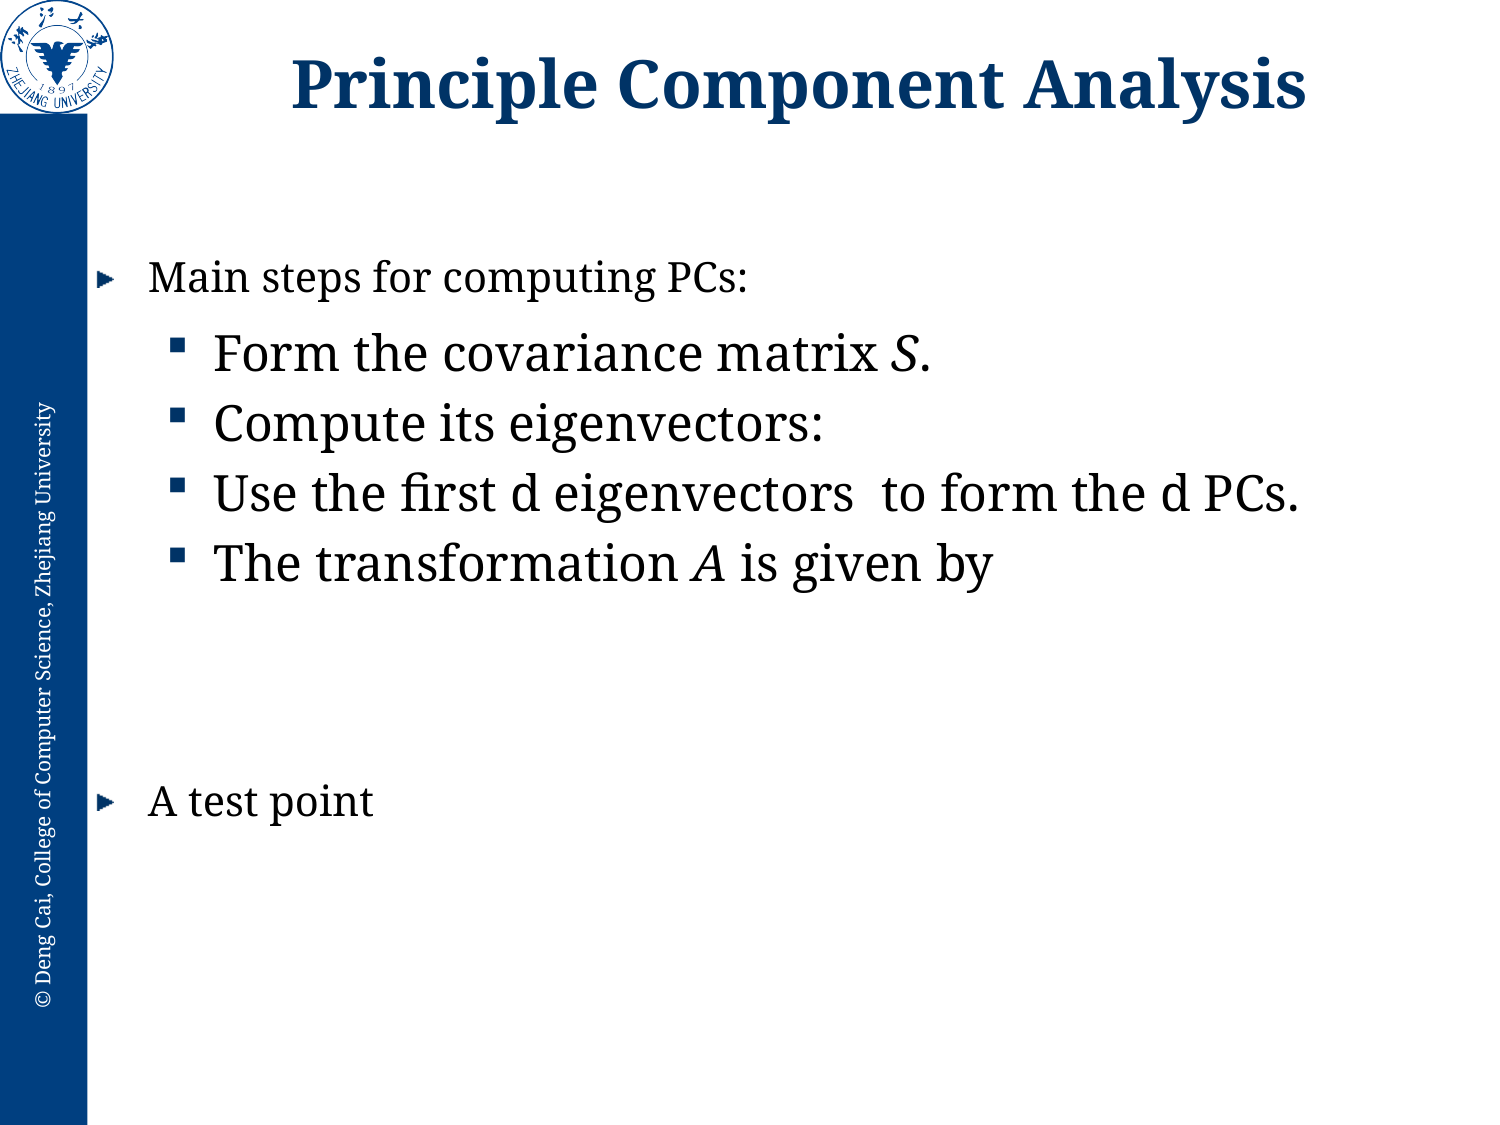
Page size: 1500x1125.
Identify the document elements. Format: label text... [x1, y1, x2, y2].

title Principle Component Analysis [129, 30, 1471, 131]
picture [91, 265, 114, 288]
picture [0, 0, 114, 114]
picture [91, 788, 114, 811]
